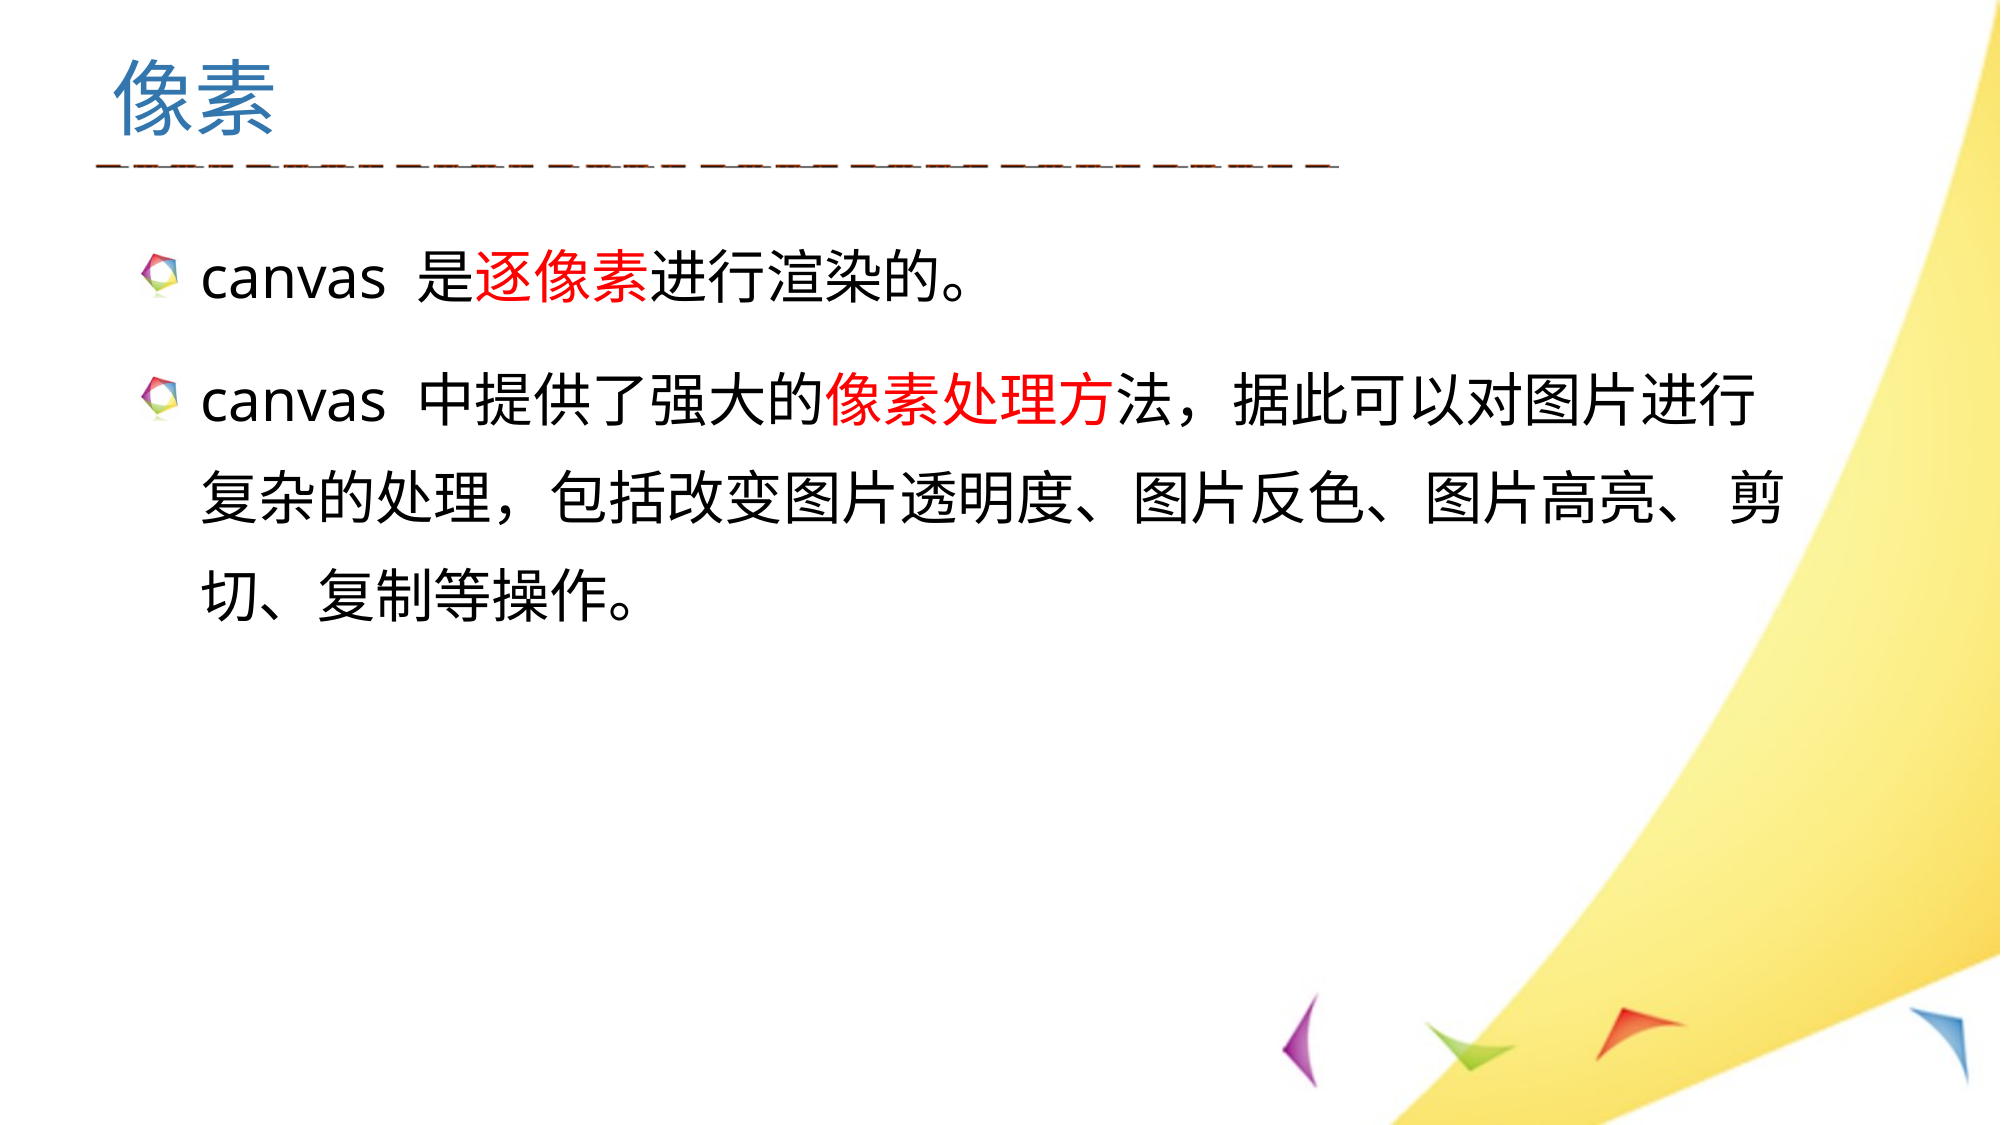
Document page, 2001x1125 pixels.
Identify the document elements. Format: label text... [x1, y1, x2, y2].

list canvas 是逐像素进行渲染的。 canvas 中提供了强大的像素处理方法，据此可以对图片进行复杂的处理，包括改变图片透明度、图片反色、图片高亮、 剪切、复制等操作。 [124, 204, 1804, 967]
picture [139, 375, 181, 421]
picture [88, 0, 2000, 1125]
list 像素 [96, 38, 1441, 141]
picture [139, 252, 181, 298]
